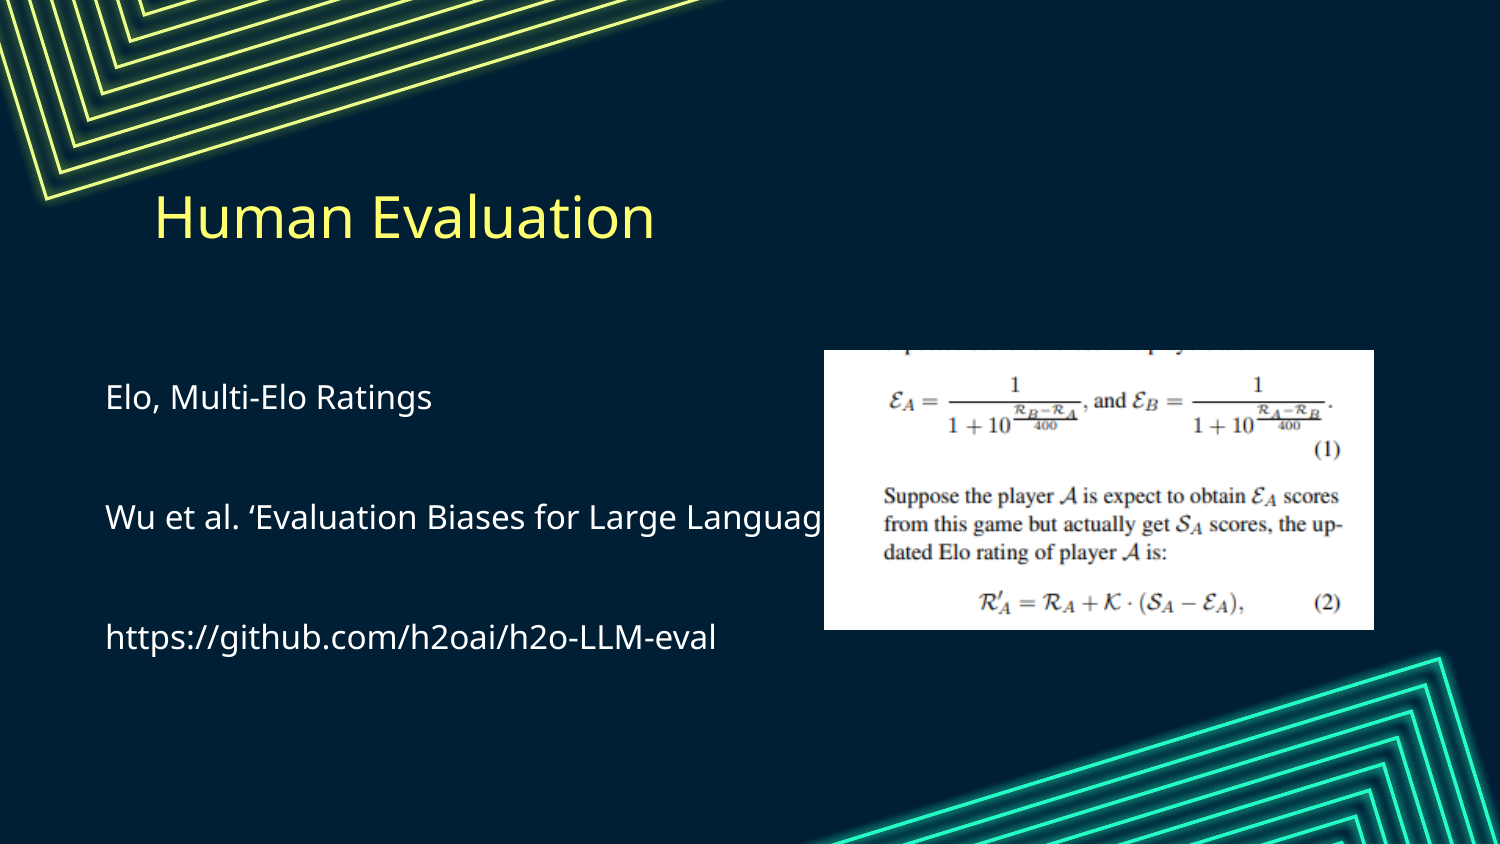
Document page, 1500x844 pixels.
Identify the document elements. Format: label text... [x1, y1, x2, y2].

picture [824, 349, 1374, 630]
title Human Evaluation [138, 191, 1488, 240]
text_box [481, 412, 1500, 844]
list Elo, Multi-Elo Ratings Wu et al. ‘Evaluation Biases for Large Language Models https://github.com/h2oai/h2o-LLM-eval [90, 318, 1196, 555]
